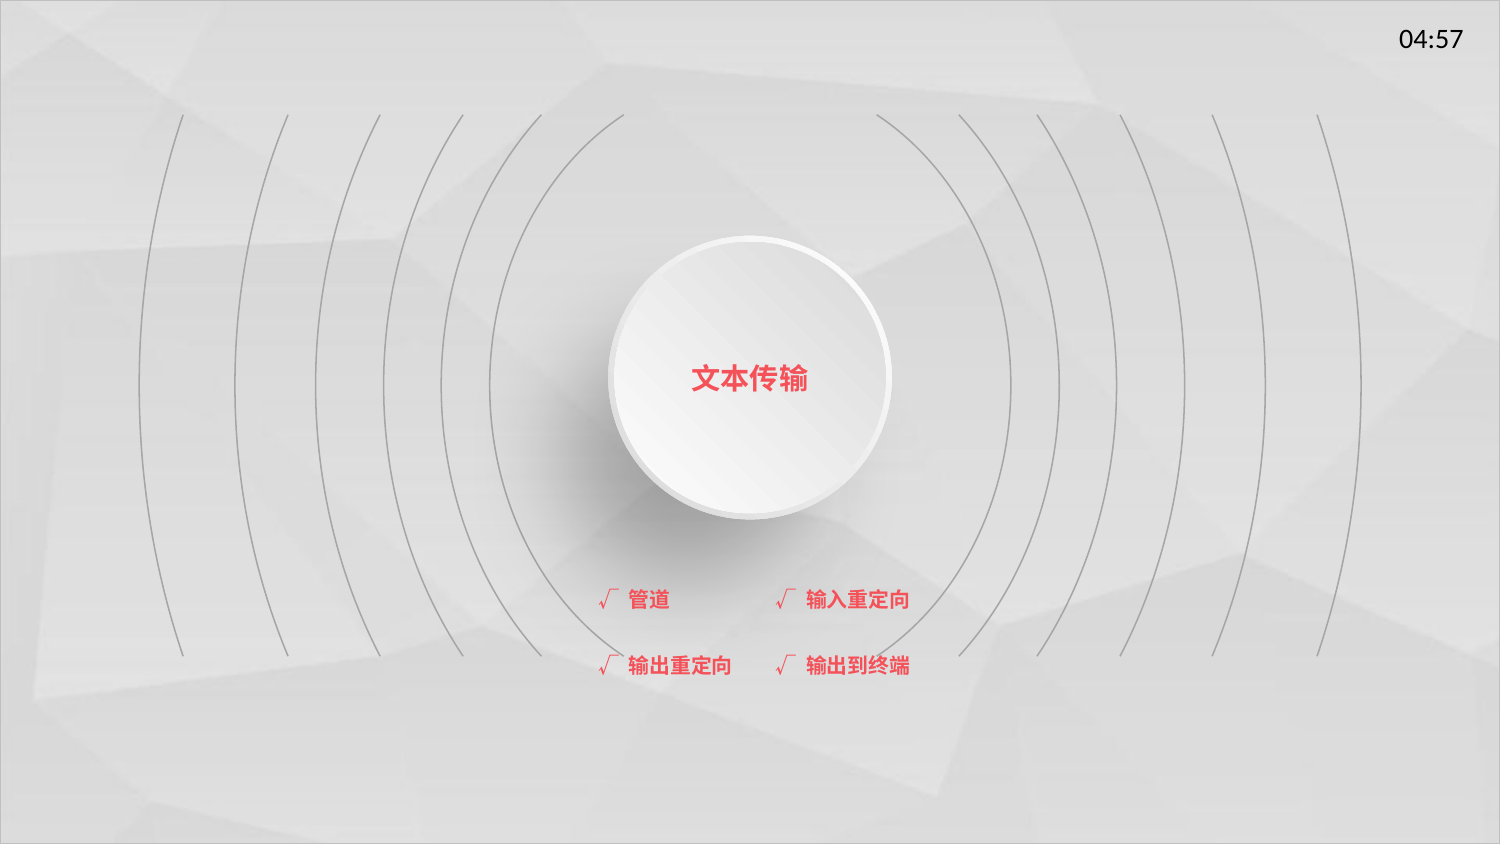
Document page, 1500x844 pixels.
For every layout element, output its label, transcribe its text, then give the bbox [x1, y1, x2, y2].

text_box [542, 555, 624, 647]
text_box [1037, 114, 1117, 657]
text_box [608, 235, 892, 520]
text_box [1212, 114, 1266, 657]
text_box √ 输入重定向 [765, 581, 928, 617]
text_box √ 输出重定向 [588, 647, 758, 683]
text_box [1317, 114, 1362, 657]
text_box [958, 114, 1037, 657]
text_box [234, 114, 289, 657]
text_box [542, 114, 624, 355]
text_box √ 输出到终端 [765, 647, 928, 683]
text_box [315, 114, 381, 657]
text_box [464, 114, 542, 657]
text_box [876, 617, 924, 647]
text_box [876, 114, 958, 612]
text_box [1120, 114, 1185, 657]
text_box [383, 114, 464, 657]
text_box [139, 114, 184, 657]
text_box √ 管道 [588, 581, 758, 617]
